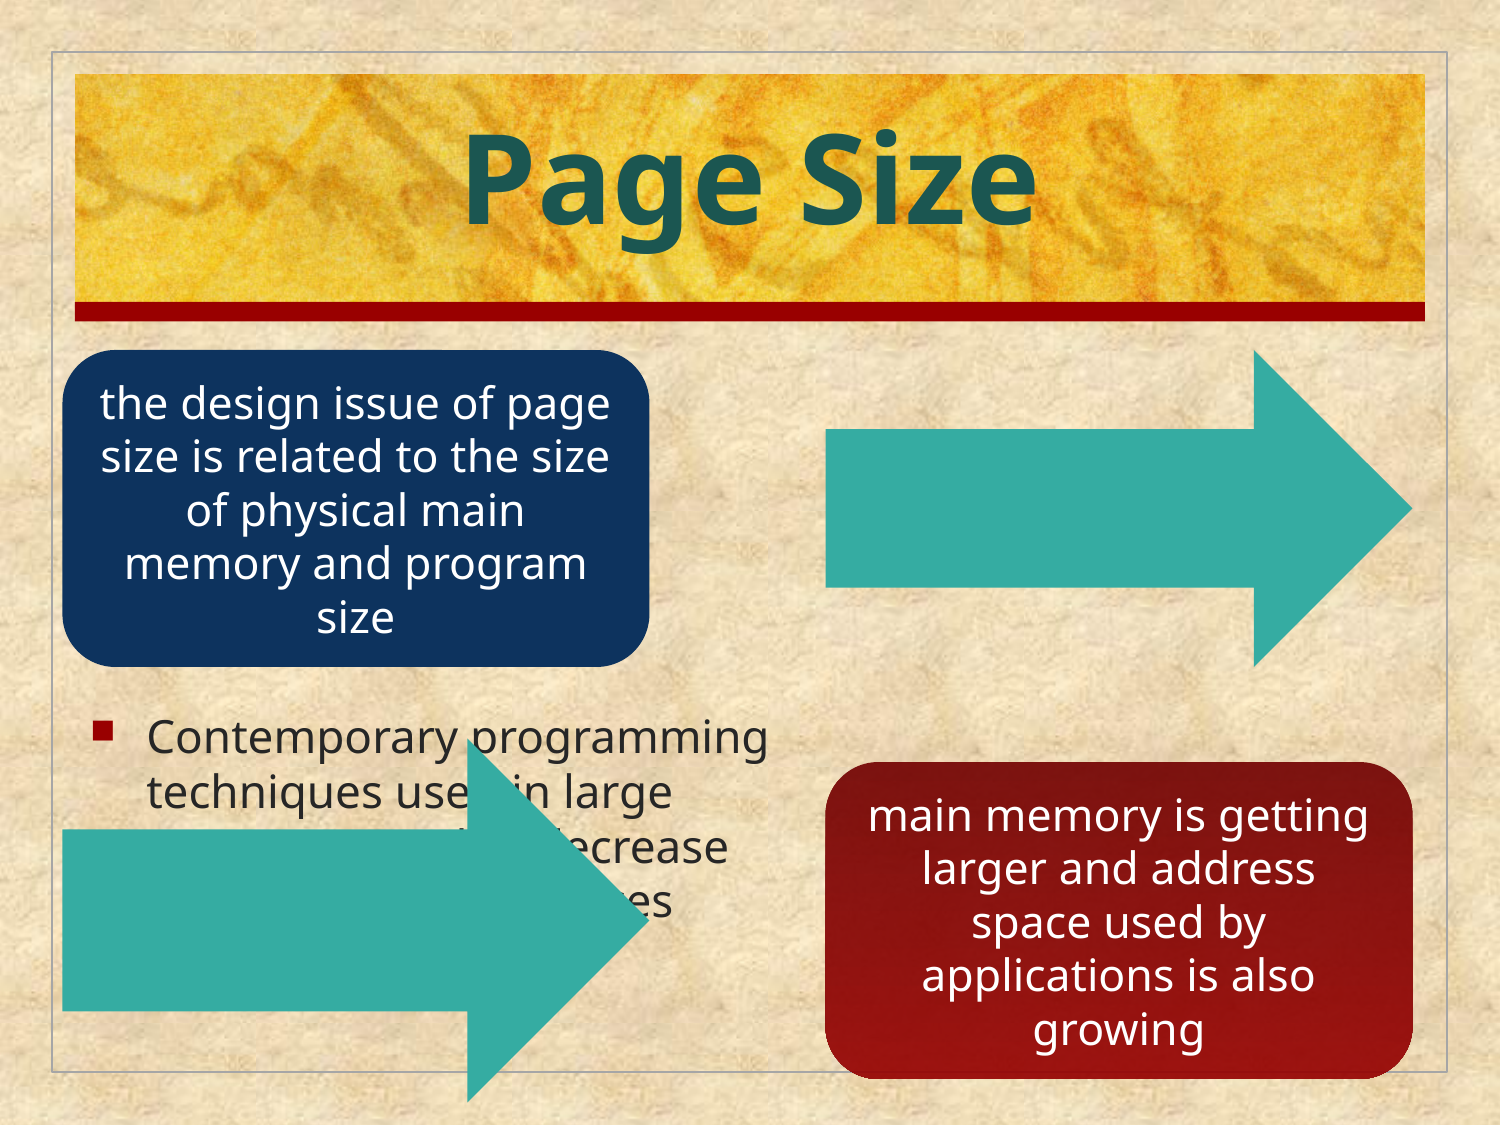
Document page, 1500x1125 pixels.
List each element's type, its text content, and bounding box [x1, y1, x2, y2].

title Page Size [108, 74, 1392, 250]
picture [0, 0, 1500, 1125]
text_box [61, 349, 1414, 1051]
